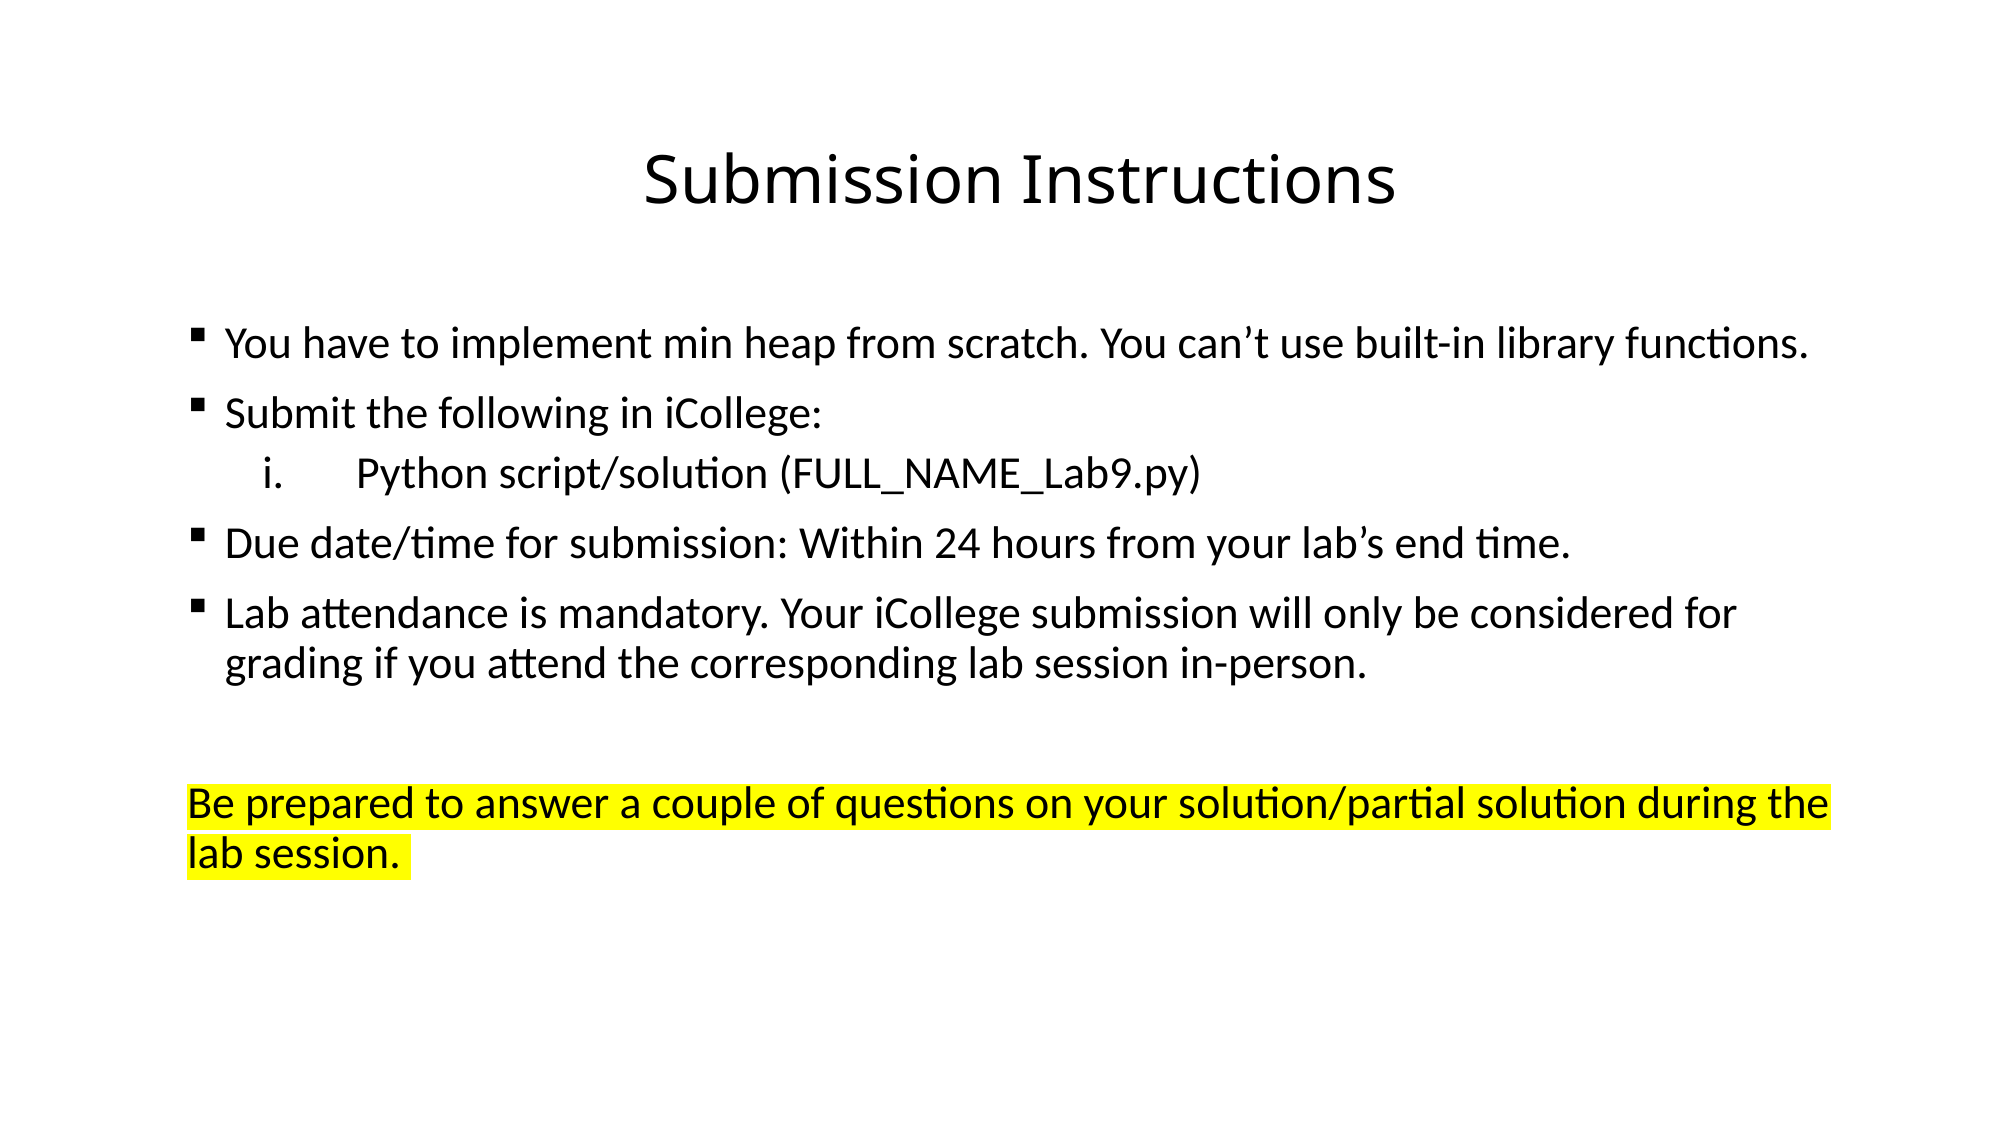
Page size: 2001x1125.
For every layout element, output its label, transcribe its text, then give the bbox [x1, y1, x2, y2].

text_box You have to implement min heap from scratch. You can’t use built-in library functions. Submit the following in iCollege: Python script/solution (FULL_NAME_Lab9.py) Due date/time for submission: Within 24 hours from your lab’s end time. Lab attendance is mandatory. Your iCollege submission will only be considered for grading if you attend the corresponding lab session in-person. Be prepared to answer a couple of questions on your solution/partial solution during the lab session. [172, 311, 1860, 886]
title Submission Instructions [628, 73, 2000, 291]
